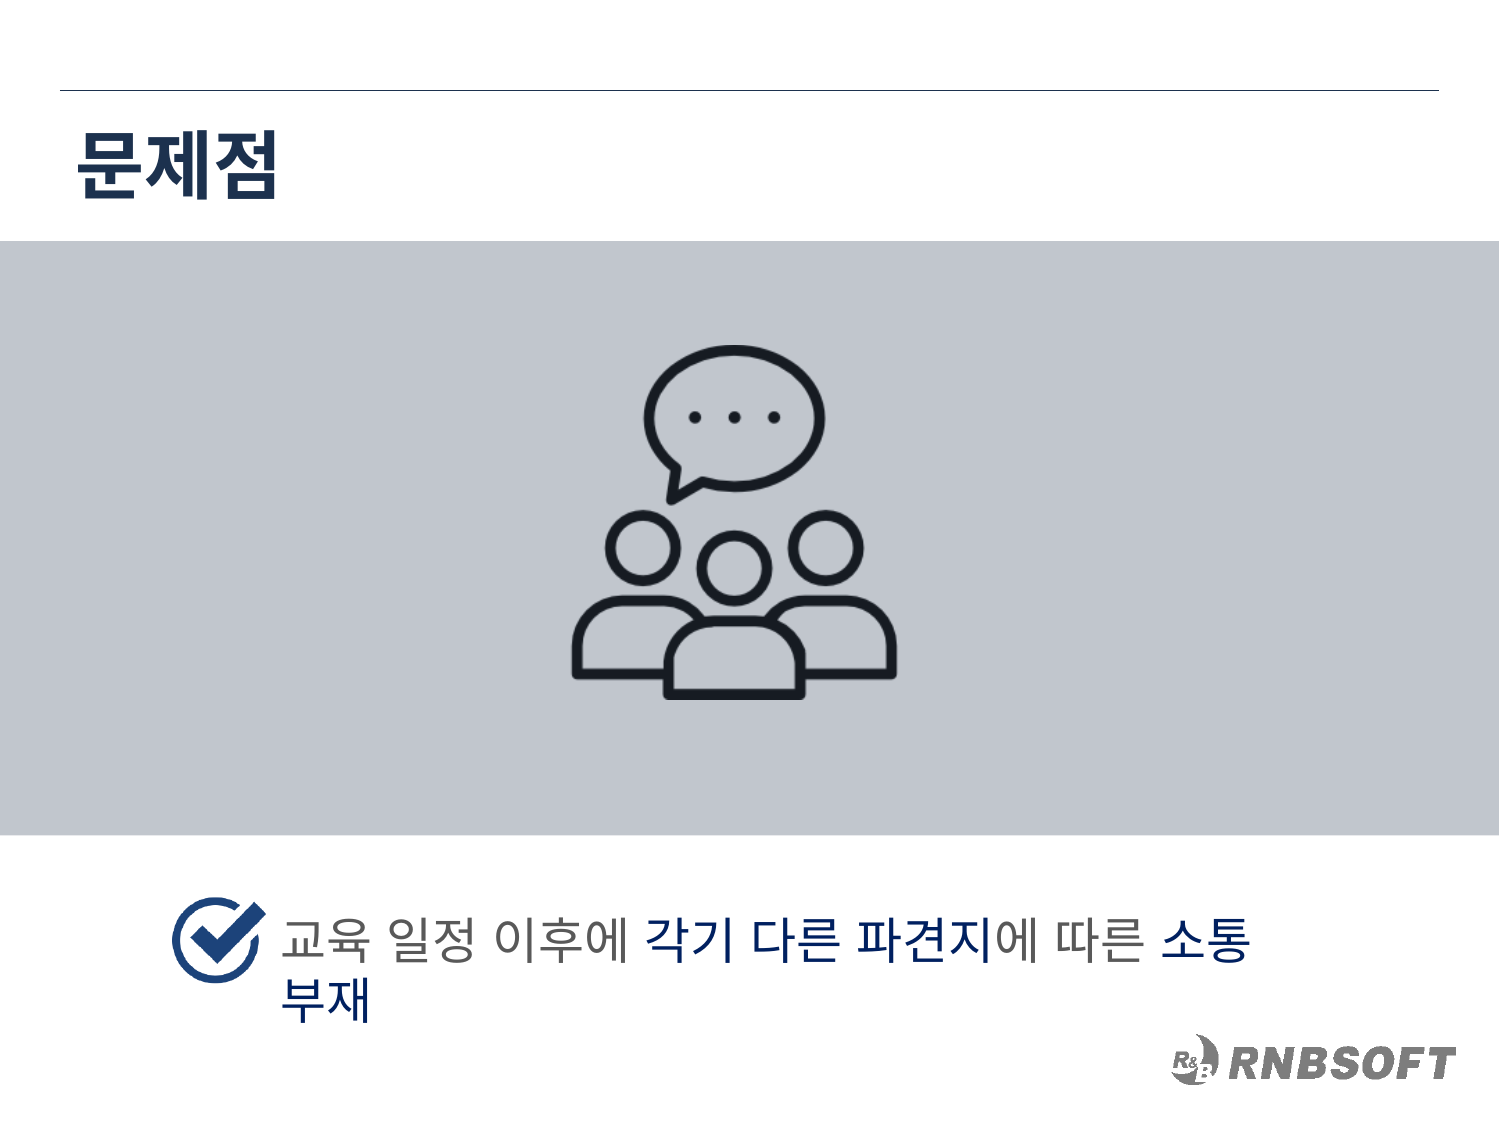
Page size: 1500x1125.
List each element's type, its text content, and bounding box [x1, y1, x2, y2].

title 문제점 [60, 93, 1438, 233]
text_box [0, 239, 1500, 837]
picture [172, 893, 266, 987]
picture [557, 345, 912, 700]
text_box 교육 일정 이후에 각기 다른 파견지에 따른 소통 부재 [265, 901, 1362, 1037]
